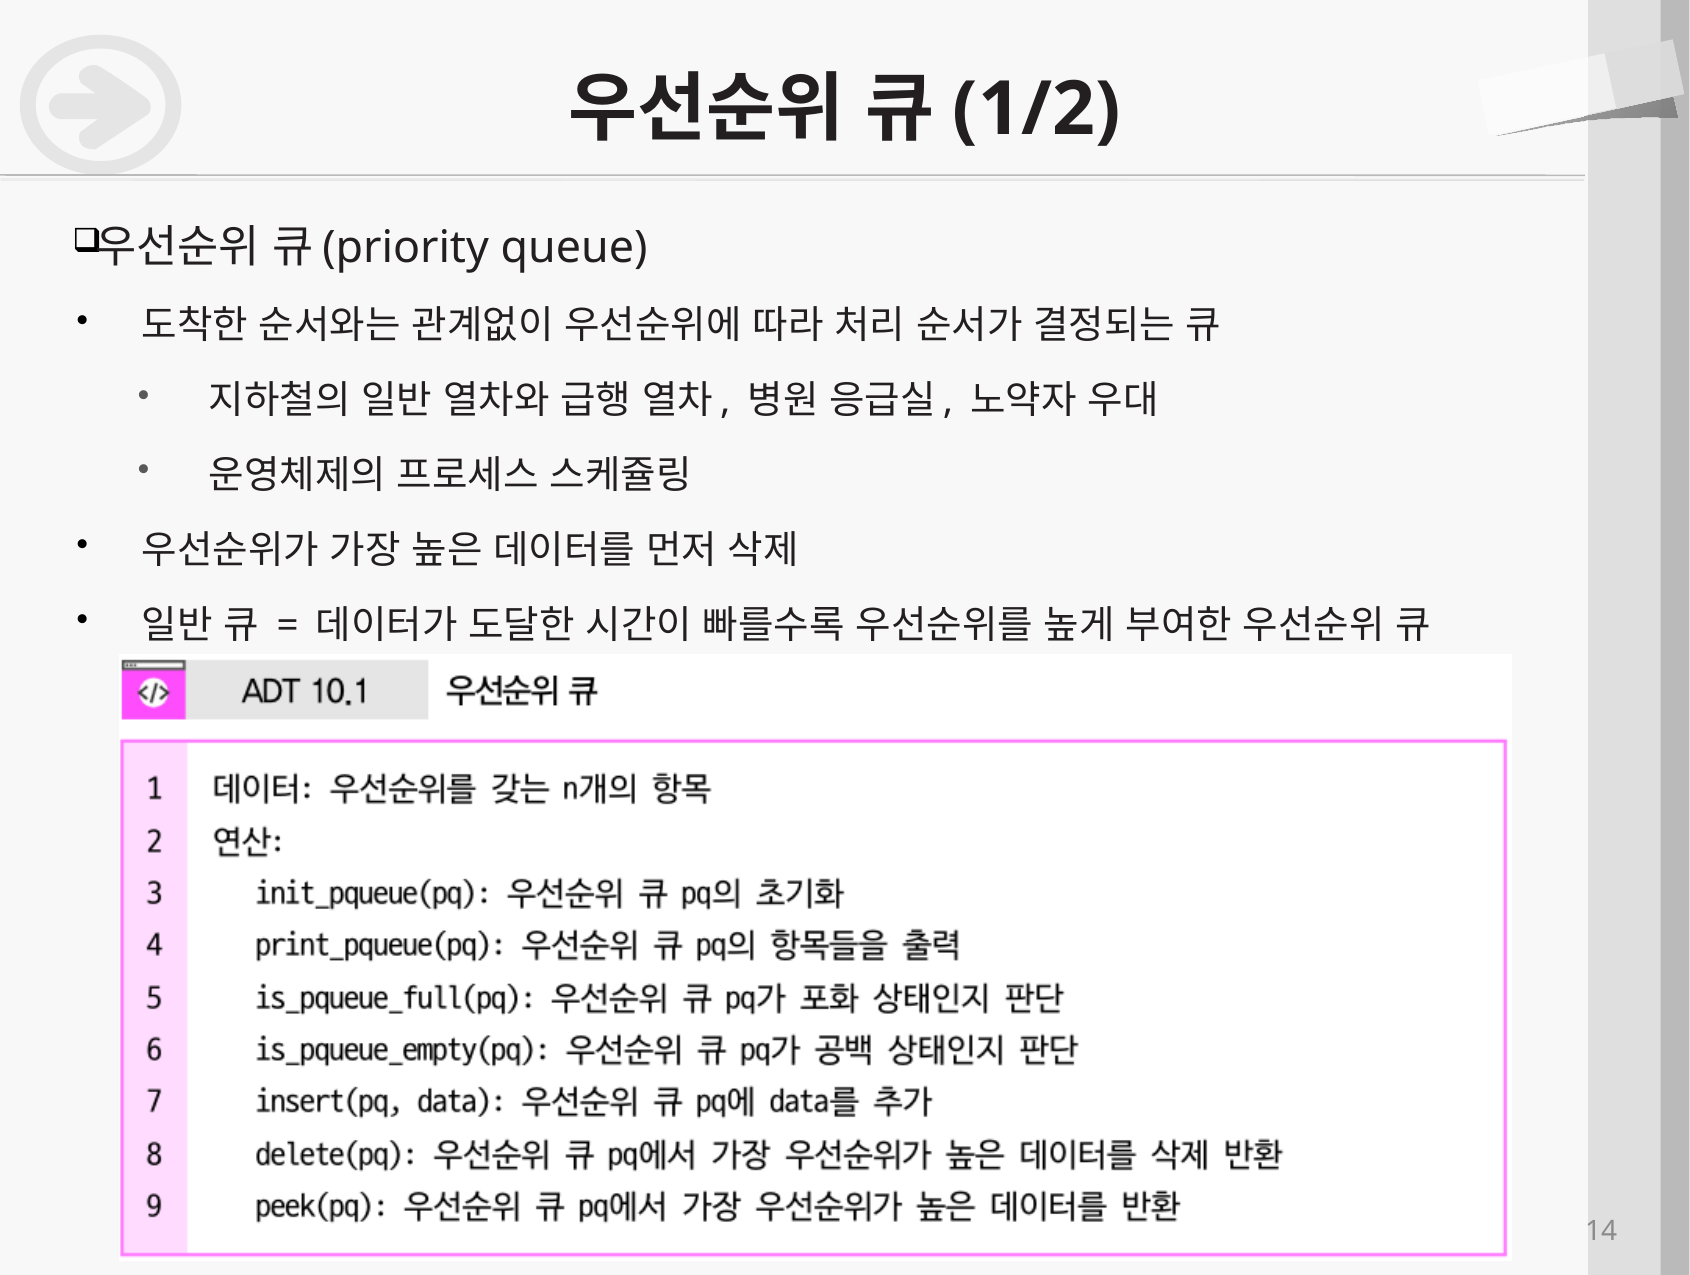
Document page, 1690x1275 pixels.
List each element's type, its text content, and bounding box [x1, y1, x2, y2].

title 우선순위 큐(1/2) [57, 28, 1633, 181]
picture [119, 654, 1513, 1261]
slide_number 14 [1546, 1203, 1633, 1260]
list 우선순위 큐(priority queue) 도착한 순서와는 관계없이 우선순위에 따라 처리 순서가 결정되는 큐 지하철의 일반 열차와 급행 열차, 병원 응급실, 노약자 우대 운영체제의 프로세스 스케쥴링 우선순위가 가장 높은 데이터를 먼저 삭제 일반 큐 = 데이터가 도달한 시간이 빠를수록 우선순위를 높게 부여한 우선순위 큐 [57, 187, 1608, 654]
